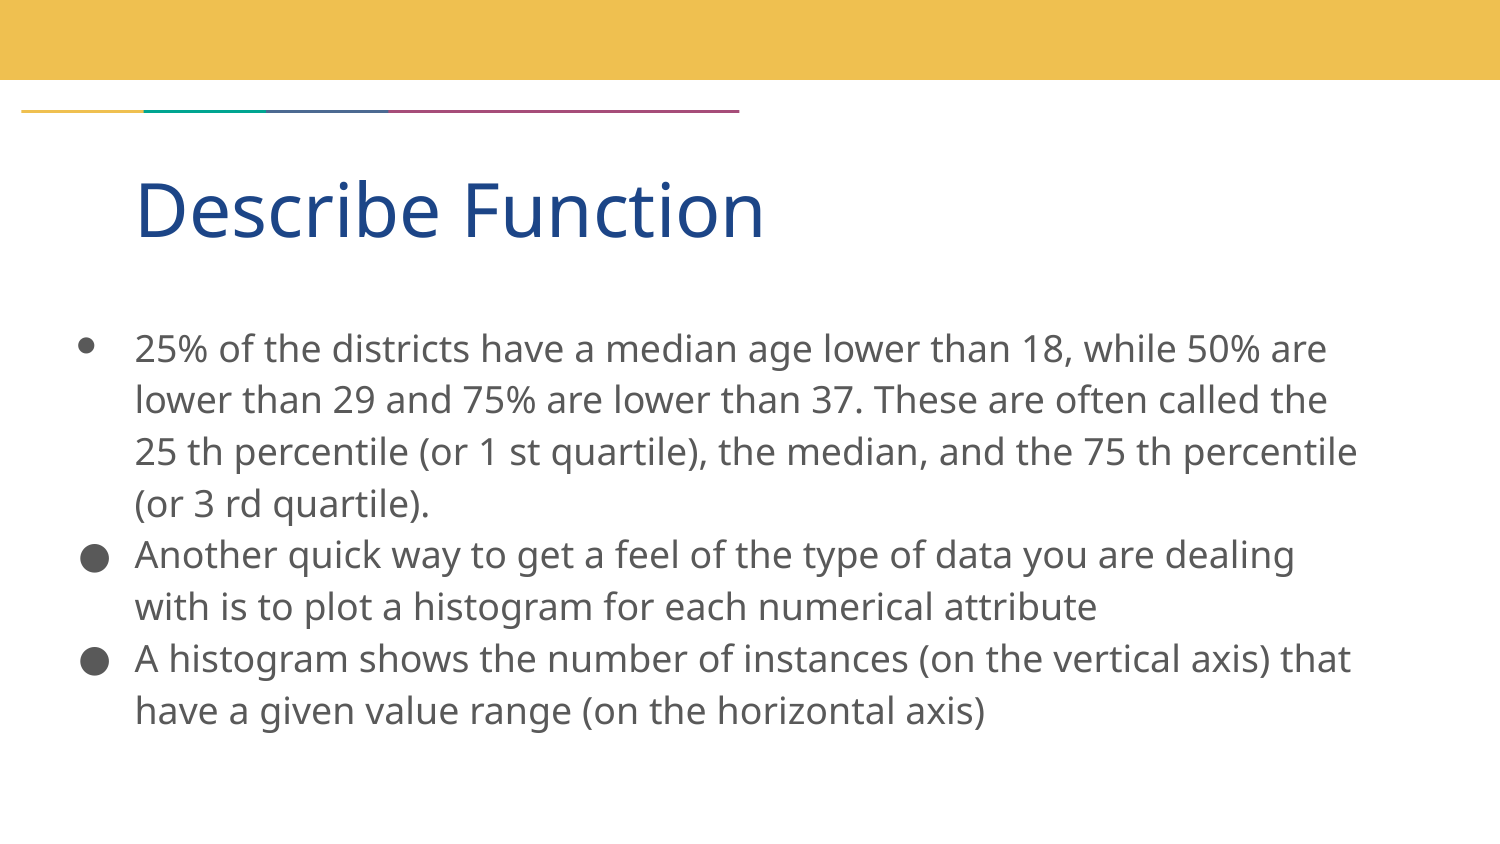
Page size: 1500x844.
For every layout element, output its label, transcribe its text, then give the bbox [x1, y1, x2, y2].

title Describe Function [119, 147, 1381, 236]
list 25% of the districts have a median age lower than 18, while 50% are lower than 29 and 75% are lower than 37. These are often called the 25 th percentile (or 1 st quartile), the median, and the 75 th percentile (or 3 rd quartile). Another quick way to get a feel of the type of data you are dealing with is to plot a histogram for each numerical attribute A histogram shows the number of instances (on the vertical axis) that have a given value range (on the horizontal axis) [44, 302, 1381, 797]
